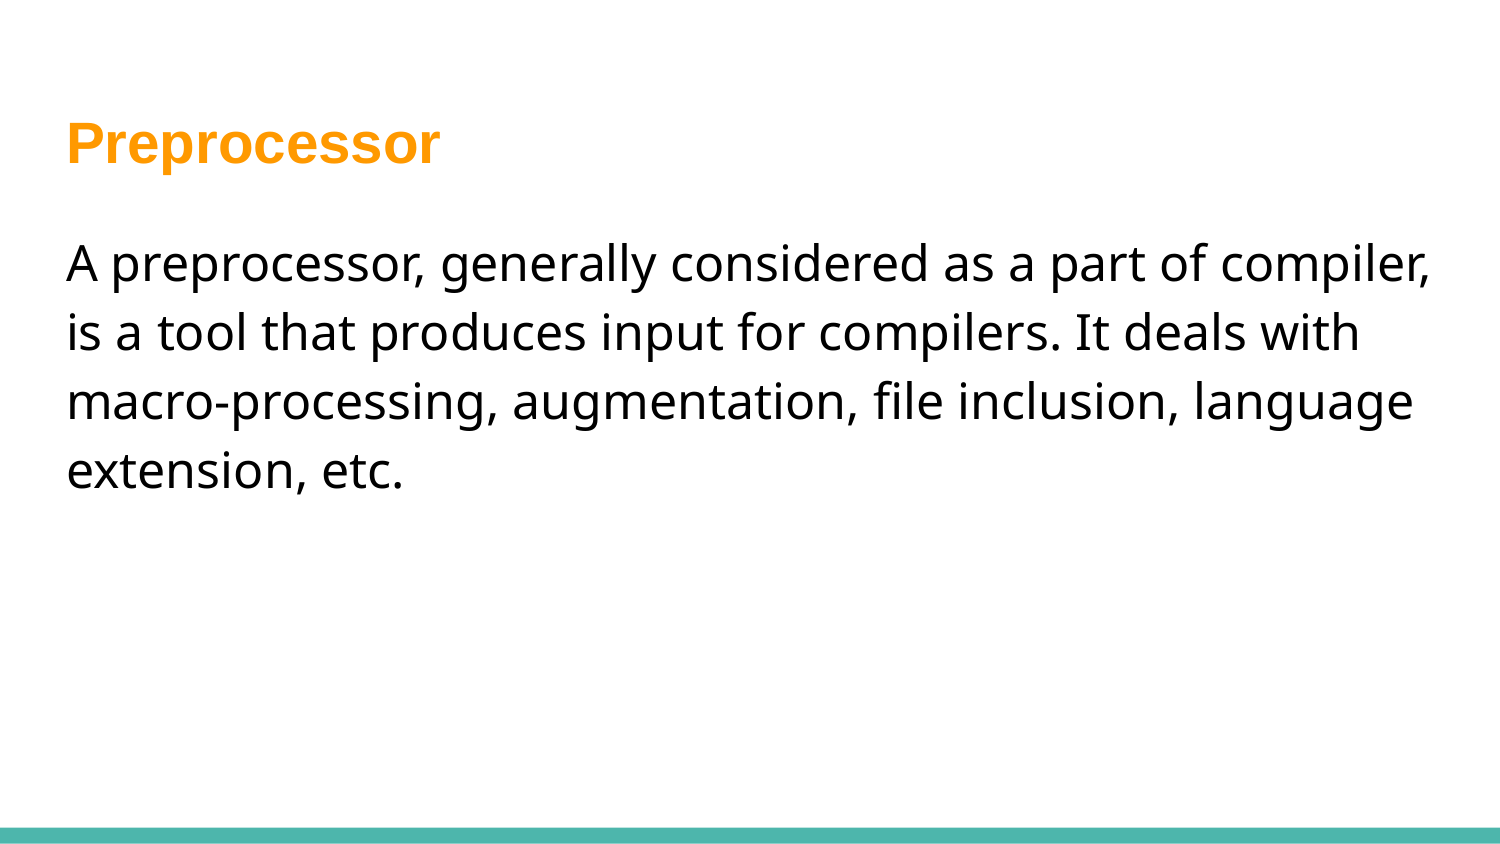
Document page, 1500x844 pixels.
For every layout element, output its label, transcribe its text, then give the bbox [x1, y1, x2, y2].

list A preprocessor, generally considered as a part of compiler, is a tool that produces input for compilers. It deals with macro-processing, augmentation, file inclusion, language extension, etc. [51, 207, 1449, 750]
title Preprocessor [51, 72, 1449, 189]
